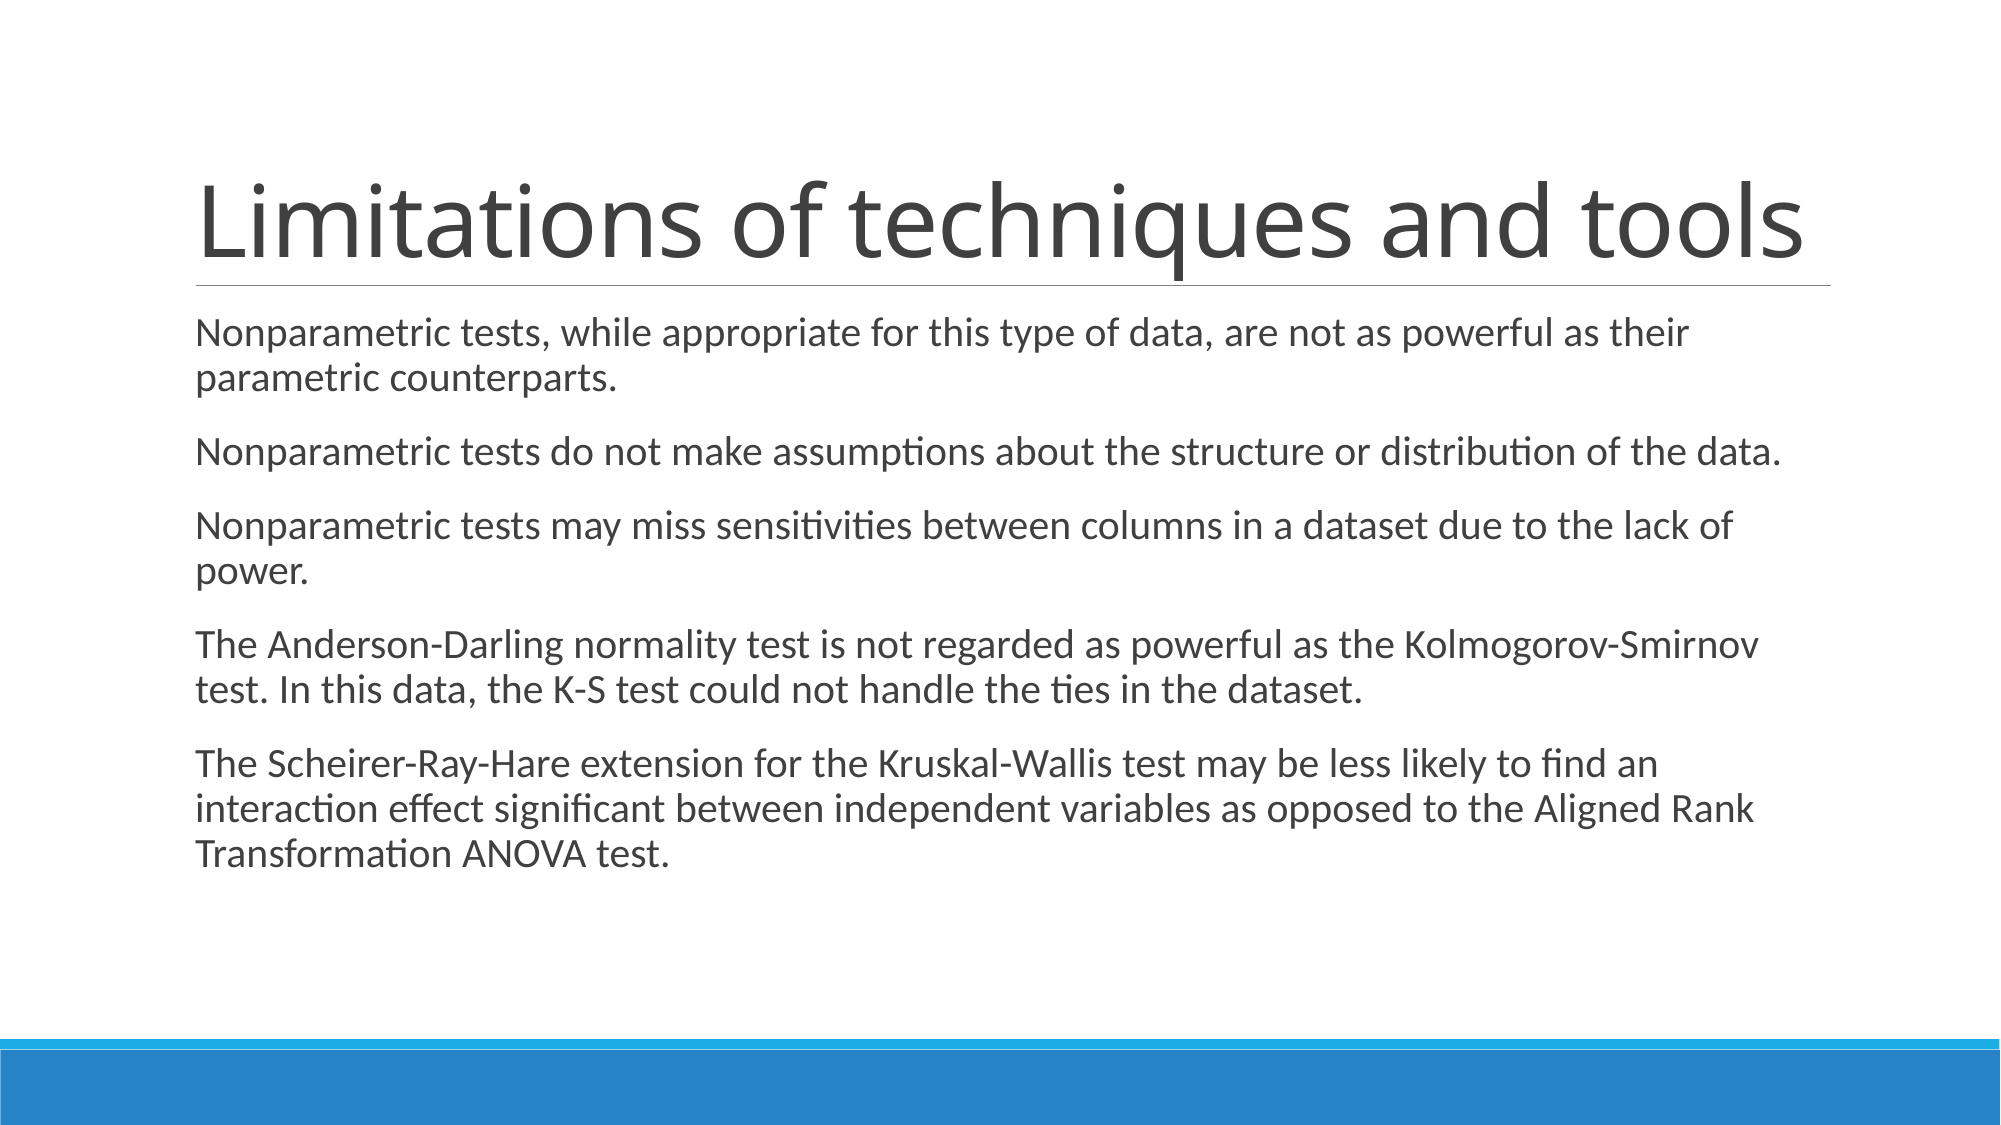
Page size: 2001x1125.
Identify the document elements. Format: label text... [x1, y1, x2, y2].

list Nonparametric tests, while appropriate for this type of data, are not as powerful as their parametric counterparts. Nonparametric tests do not make assumptions about the structure or distribution of the data. Nonparametric tests may miss sensitivities between columns in a dataset due to the lack of power. The Anderson-Darling normality test is not regarded as powerful as the Kolmogorov-Smirnov test. In this data, the K-S test could not handle the ties in the dataset. The Scheirer-Ray-Hare extension for the Kruskal-Wallis test may be less likely to find an interaction effect significant between independent variables as opposed to the Aligned Rank Transformation ANOVA test. [180, 302, 1830, 963]
title Limitations of techniques and tools [180, 47, 1830, 285]
